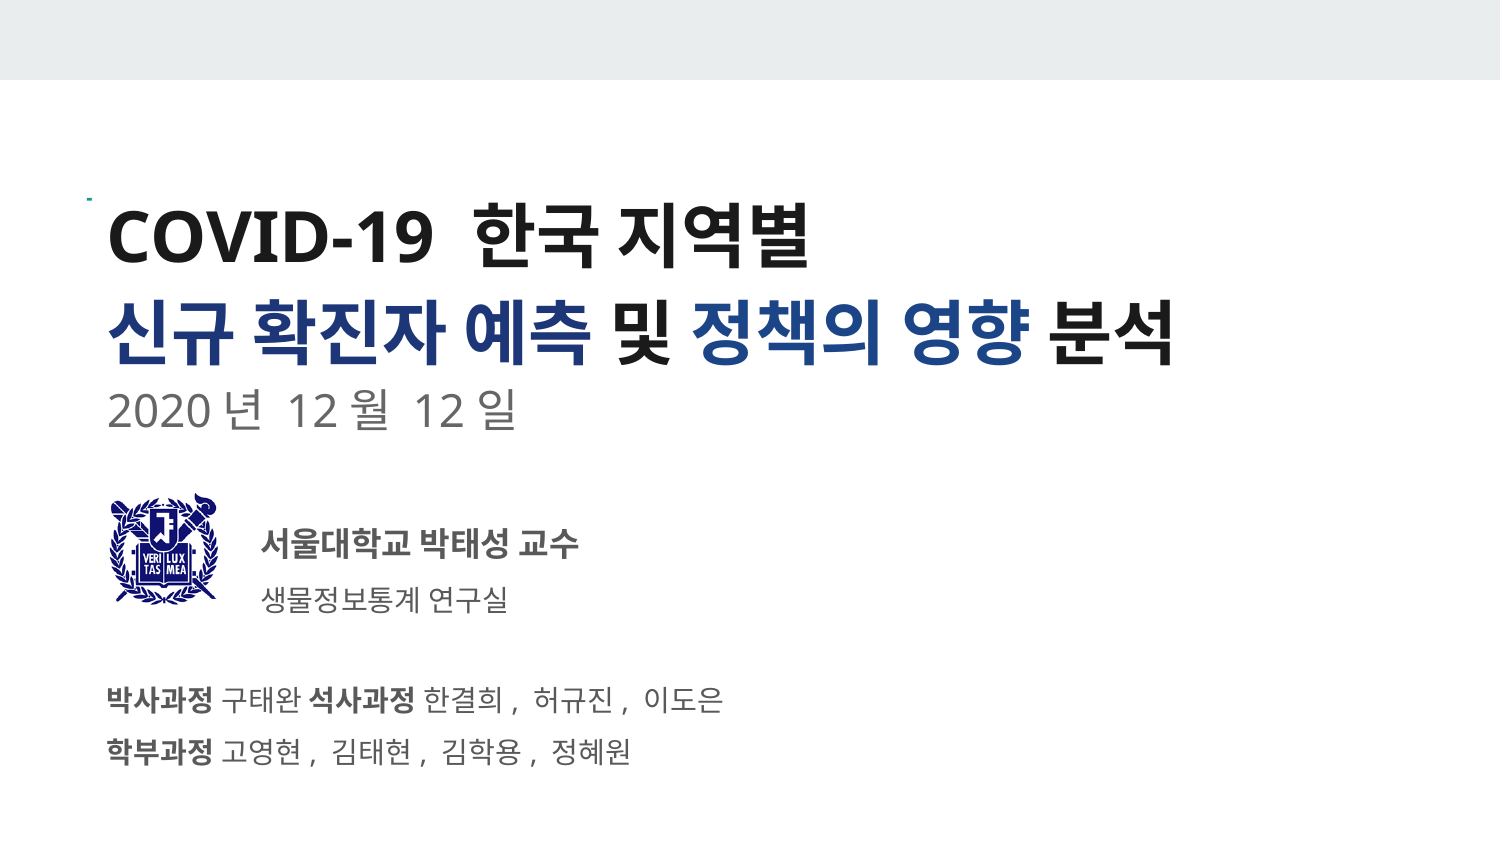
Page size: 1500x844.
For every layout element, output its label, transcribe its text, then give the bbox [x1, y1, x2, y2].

text_box 서울대학교 박태성 교수 생물정보통계 연구실 [245, 474, 738, 624]
subtitle 박사과정 구태완 석사과정 한결희, 허규진, 이도은 학부과정 고영현, 김태현, 김학용, 정혜원 [91, 649, 873, 780]
title COVID-19 한국 지역별 신규 확진자 예측 및 정책의 영향 분석 2020년 12월 12일 [91, 163, 1353, 437]
picture [103, 489, 225, 609]
